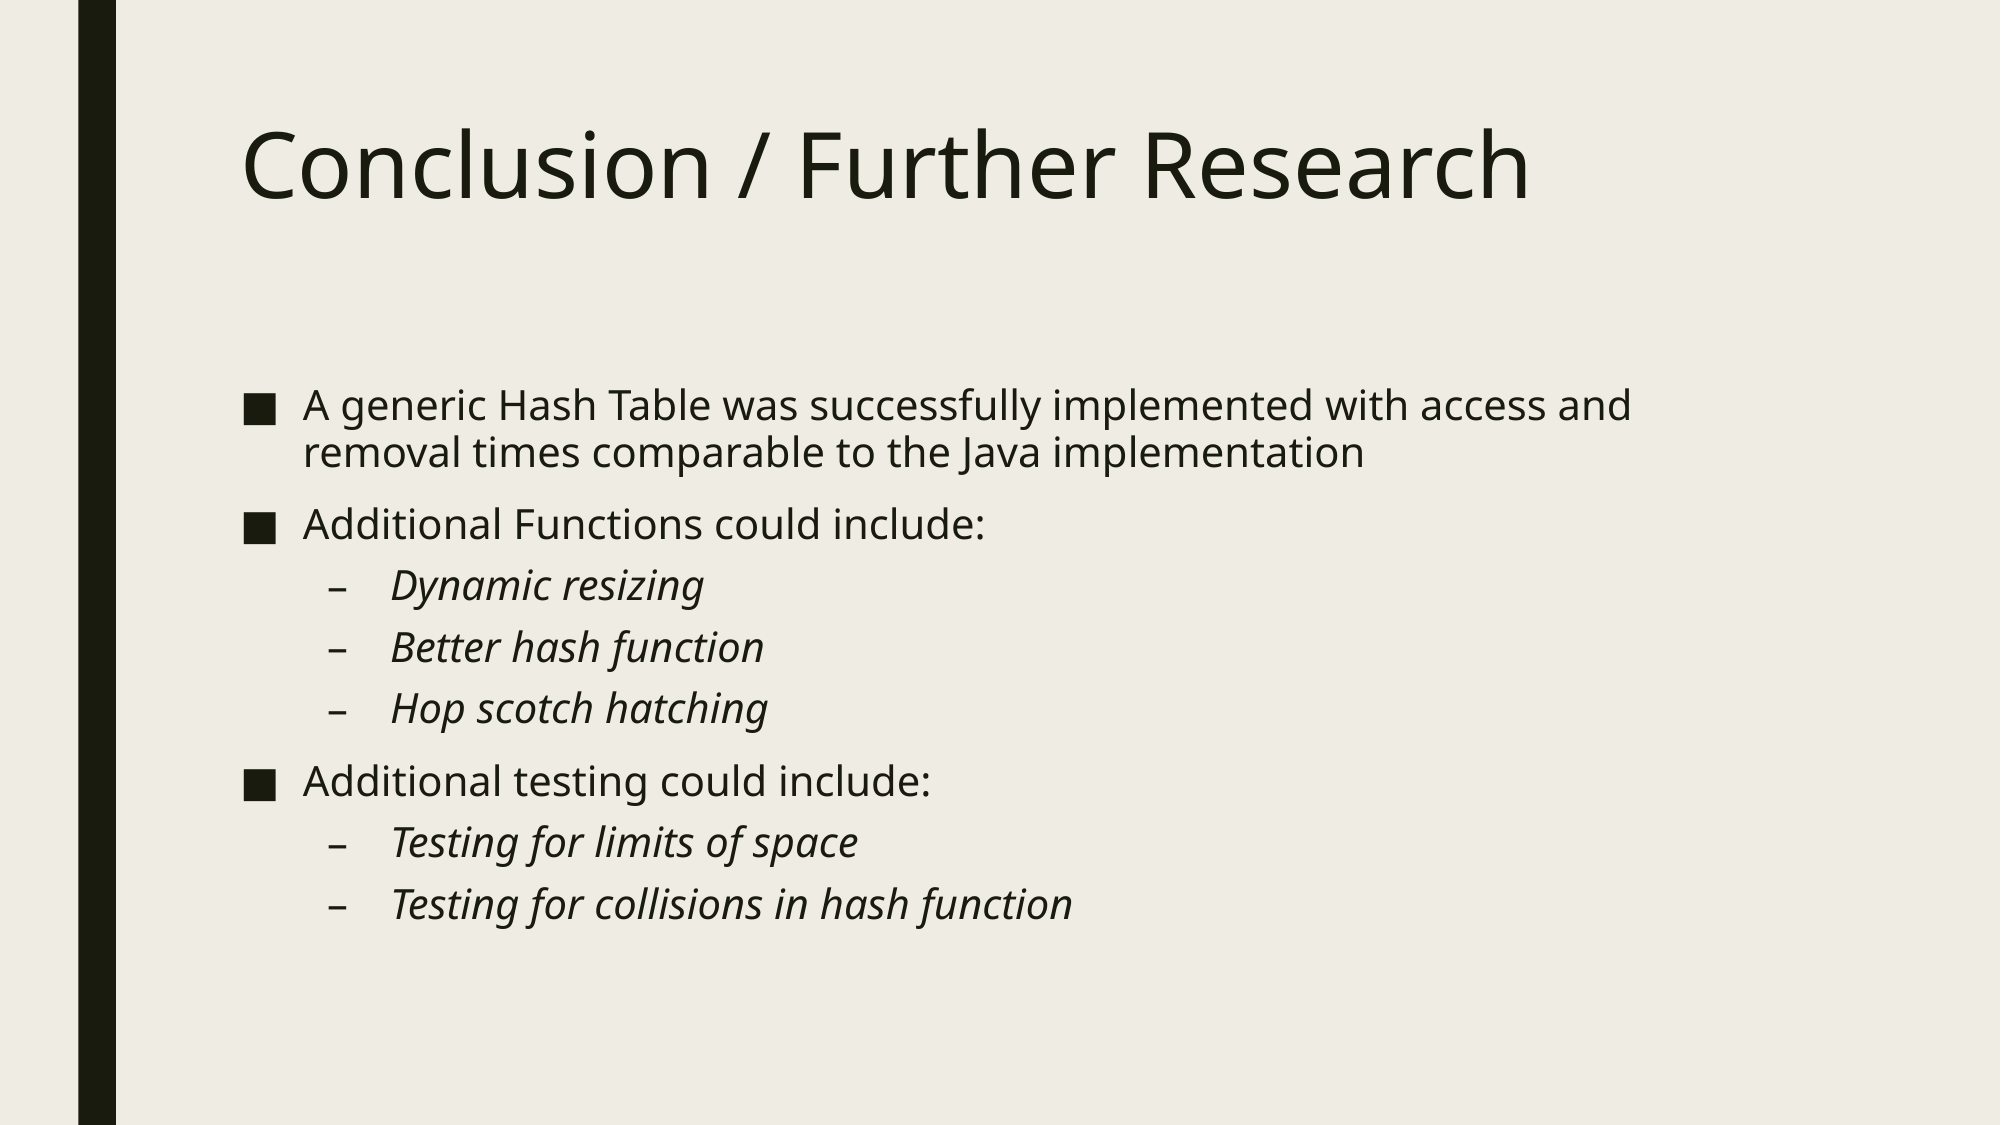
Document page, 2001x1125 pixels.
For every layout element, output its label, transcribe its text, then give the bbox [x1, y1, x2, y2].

list A generic Hash Table was successfully implemented with access and removal times comparable to the Java implementation Additional Functions could include: Dynamic resizing Better hash function Hop scotch hatching Additional testing could include: Testing for limits of space Testing for collisions in hash function [225, 375, 1800, 963]
title Conclusion / Further Research [225, 112, 1800, 357]
